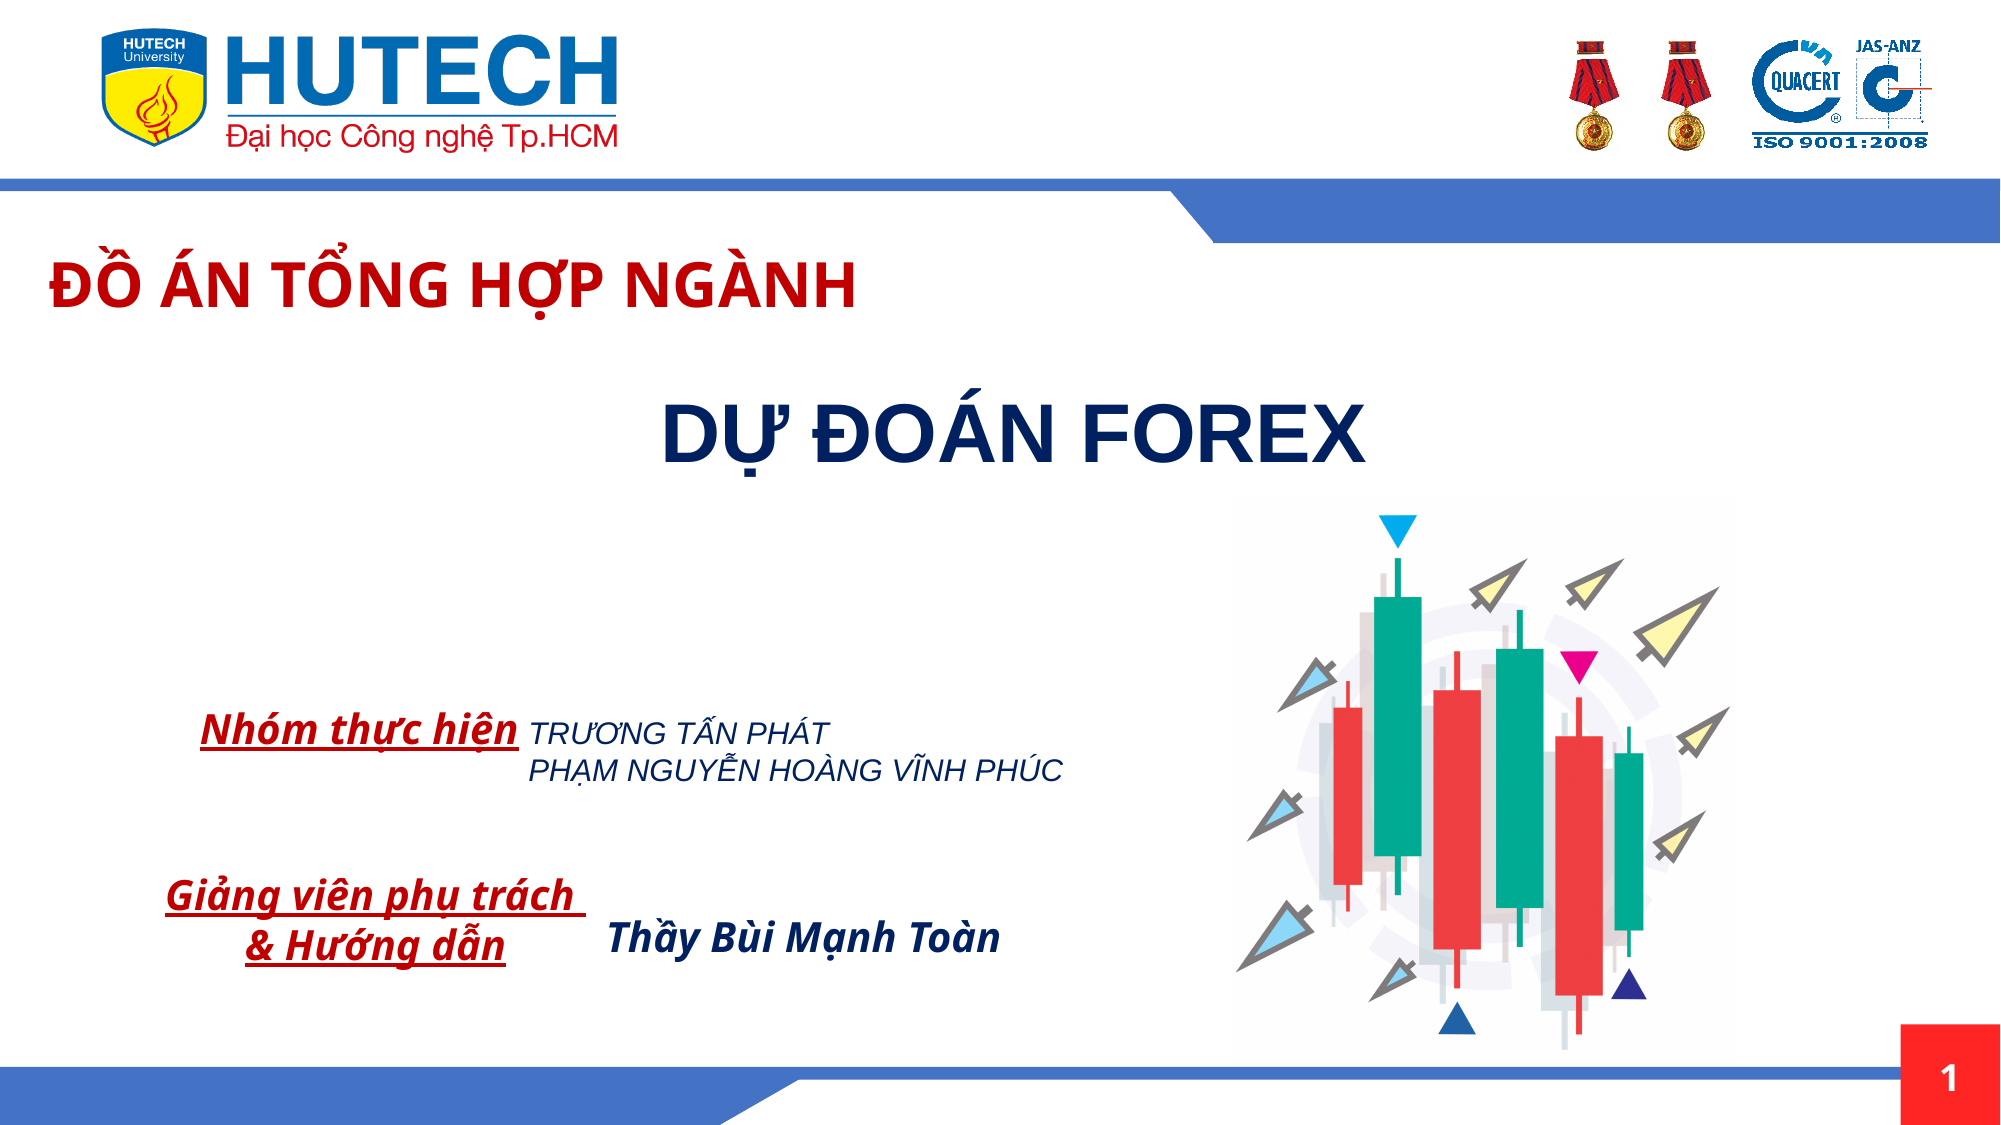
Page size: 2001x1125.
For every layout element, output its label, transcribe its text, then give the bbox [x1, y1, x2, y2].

text_box TRƯƠNG TẤN PHÁT PHẠM NGUYỄN HOÀNG VĨNH PHÚC [513, 705, 1079, 796]
text_box Giảng viên phụ trách & Hướng dẫn [150, 861, 601, 976]
text_box ĐỒ ÁN TỔNG HỢP NGÀNH [0, 237, 931, 328]
text_box Nhóm thực hiện [185, 695, 534, 760]
picture [65, 0, 653, 182]
picture [1546, 35, 1731, 152]
text_box Thầy Bùi Mạnh Toàn [591, 903, 1017, 969]
picture [1229, 497, 1736, 1066]
picture [1745, 35, 1939, 152]
text_box DỰ ĐOÁN FOREX [645, 371, 1383, 487]
